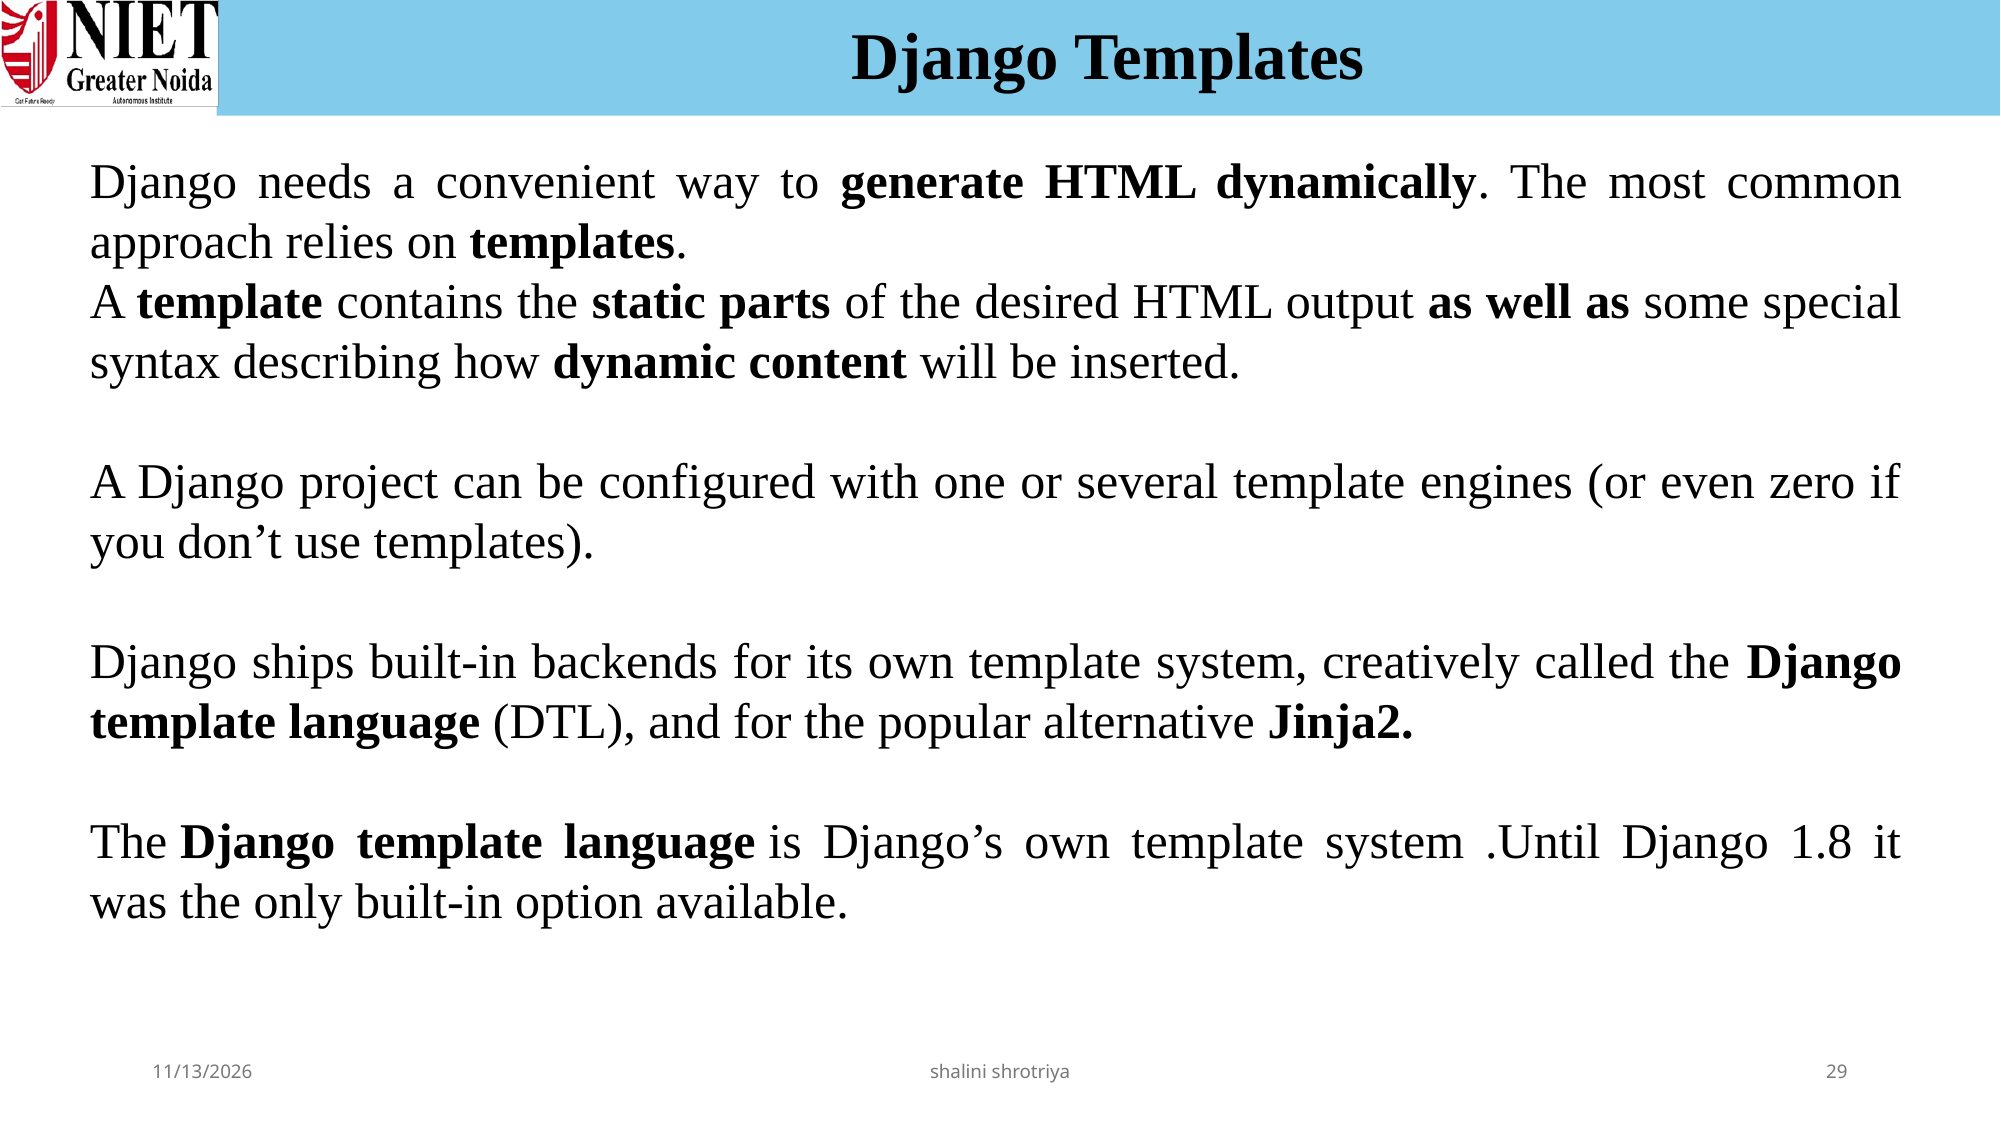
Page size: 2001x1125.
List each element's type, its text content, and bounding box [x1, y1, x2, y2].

footer shalini shrotriya [662, 1042, 1338, 1103]
text_box Django needs a convenient way to generate HTML dynamically. The most common approach relies on templates. A template contains the static parts of the desired HTML output as well as some special syntax describing how dynamic content will be inserted. A Django project can be configured with one or several template engines (or even zero if you don’t use templates). Django ships built-in backends for its own template system, creatively called the Django template language (DTL), and for the popular alternative Jinja2. The Django template language is Django’s own template system .Until Django 1.8 it was the only built-in option available. [74, 141, 1917, 996]
title Django Templates [216, 0, 2000, 116]
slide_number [137, 1042, 588, 1103]
picture [0, 0, 220, 108]
slide_number 29 [1412, 1042, 1863, 1103]
